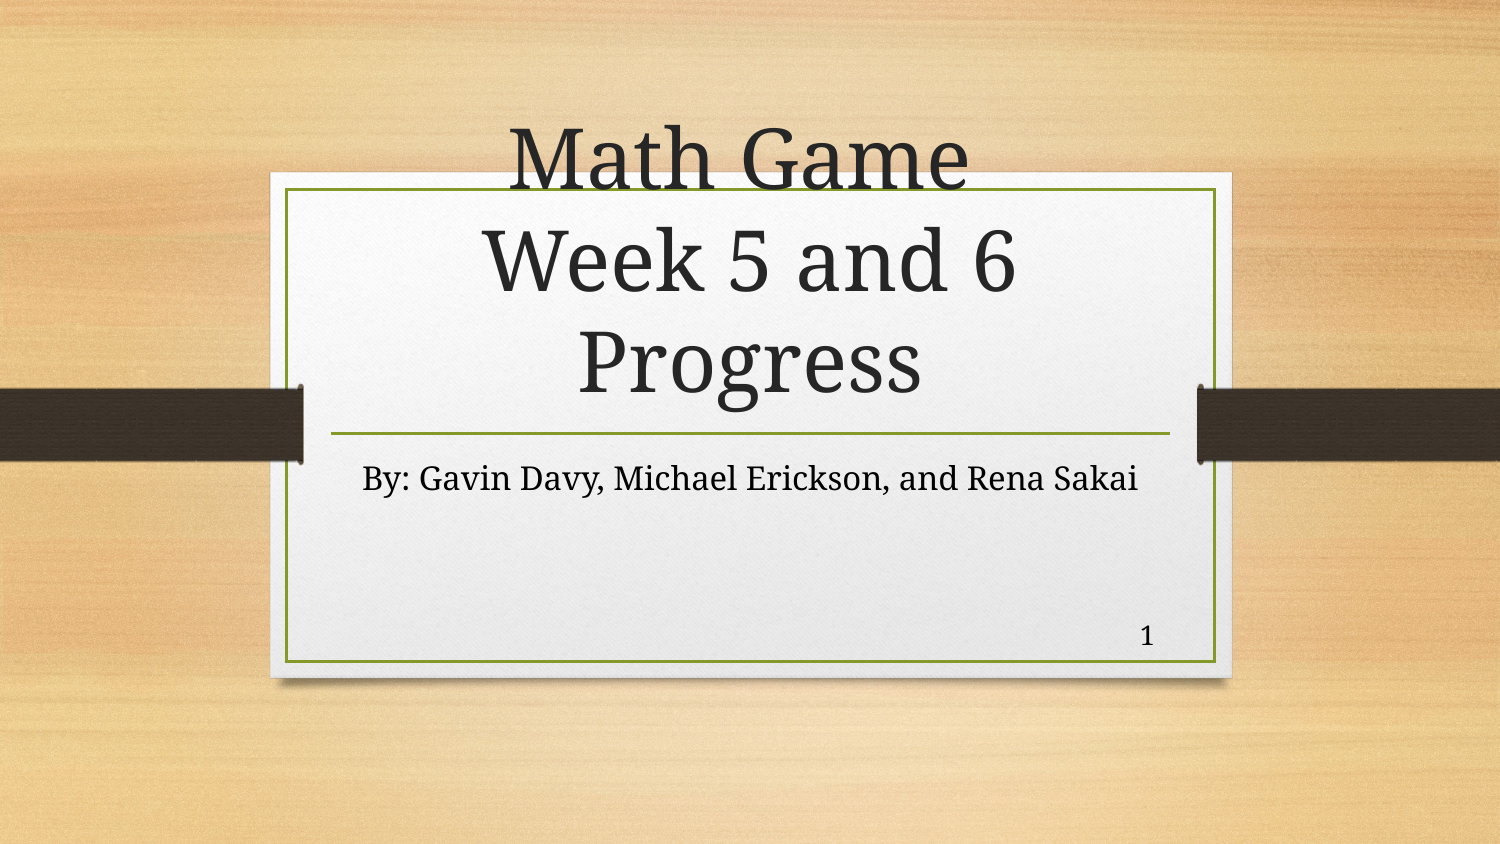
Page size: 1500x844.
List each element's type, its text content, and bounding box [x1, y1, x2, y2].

subtitle By: Gavin Davy, Michael Erickson, and Rena Sakai [331, 450, 1170, 613]
picture [0, 0, 1500, 844]
slide_number ‹#› [1101, 619, 1170, 655]
title Math Game Week 5 and 6 Progress [331, 230, 1170, 417]
